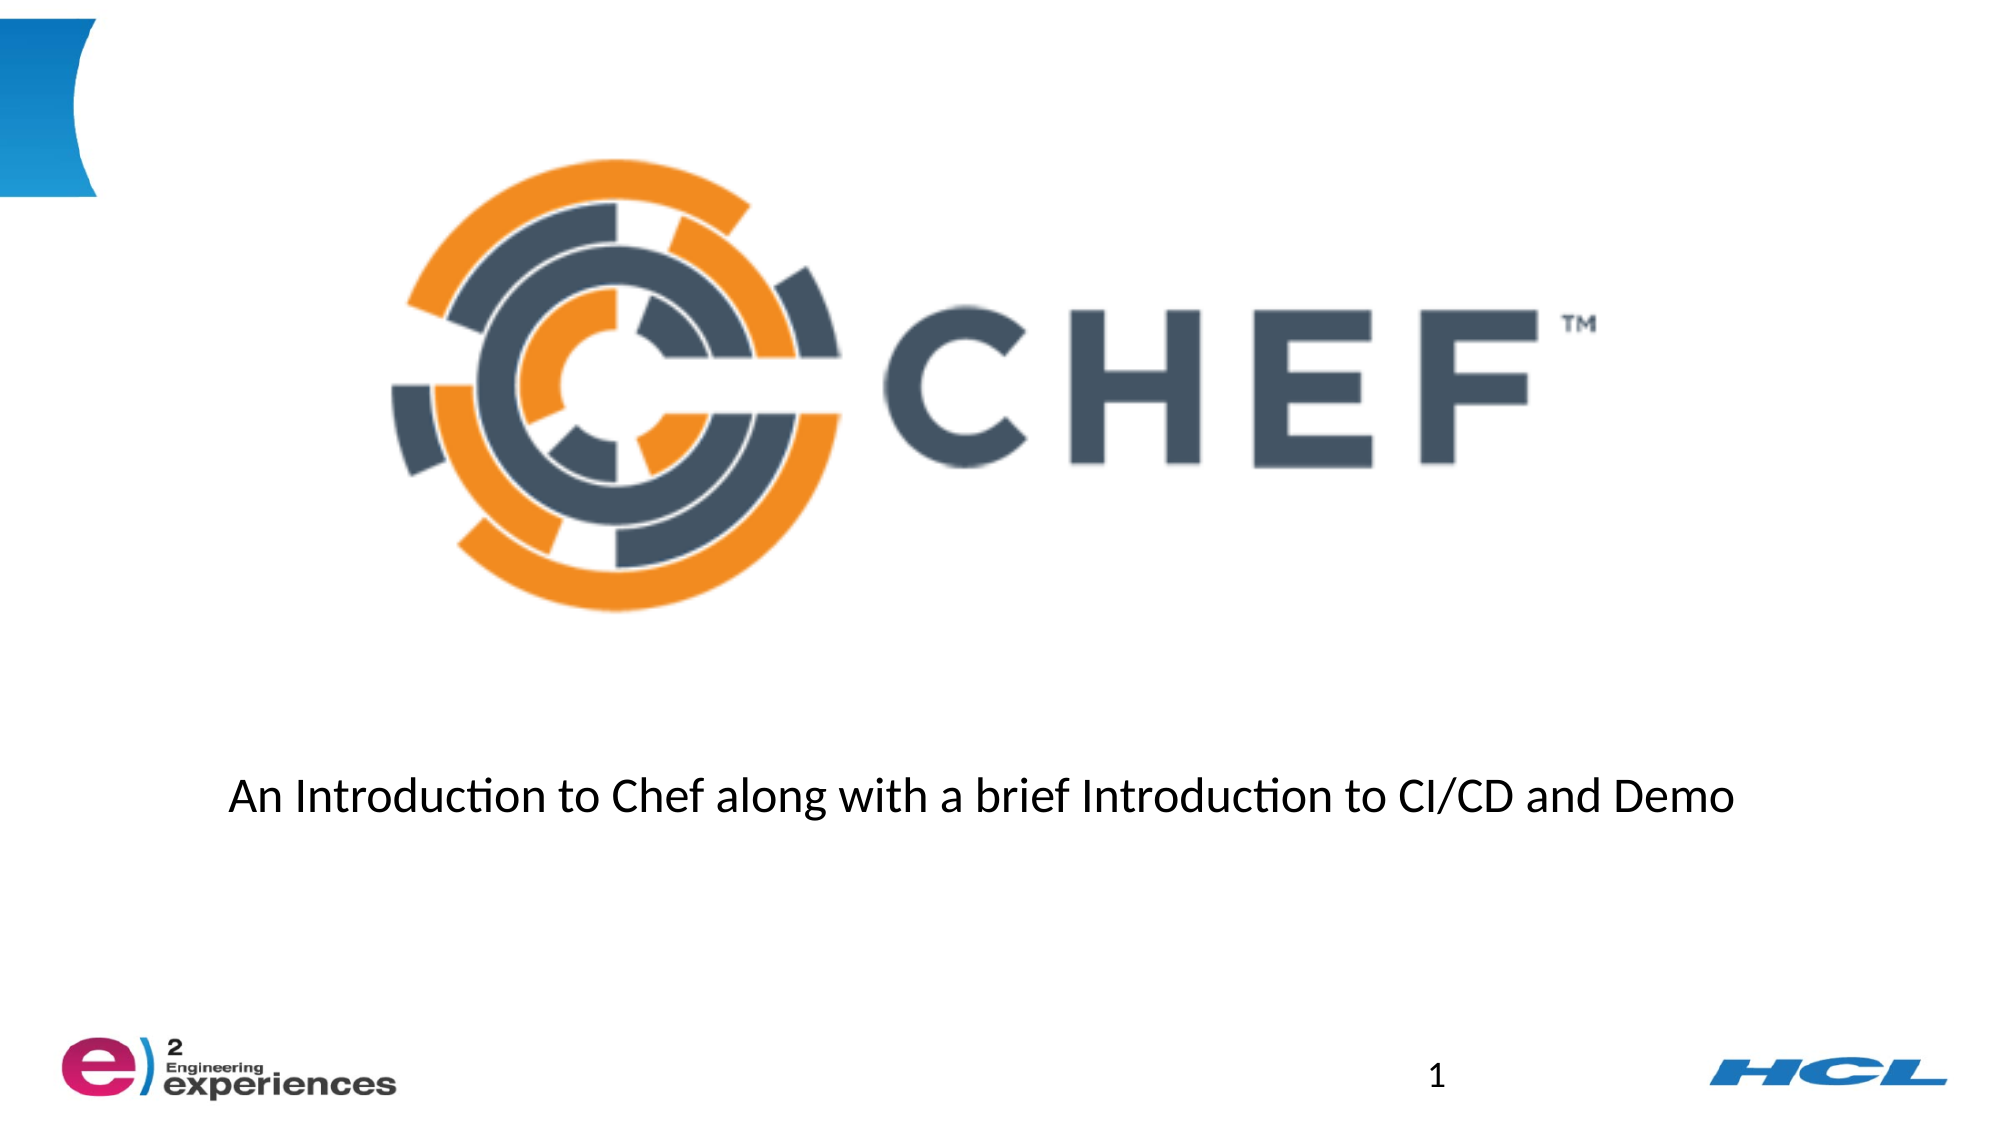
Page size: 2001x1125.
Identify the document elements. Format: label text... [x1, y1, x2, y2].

picture [0, 0, 2000, 1125]
text_box An Introduction to Chef along with a brief Introduction to CI/CD and Demo [213, 754, 1751, 890]
text_box 1 [1412, 1042, 1863, 1103]
